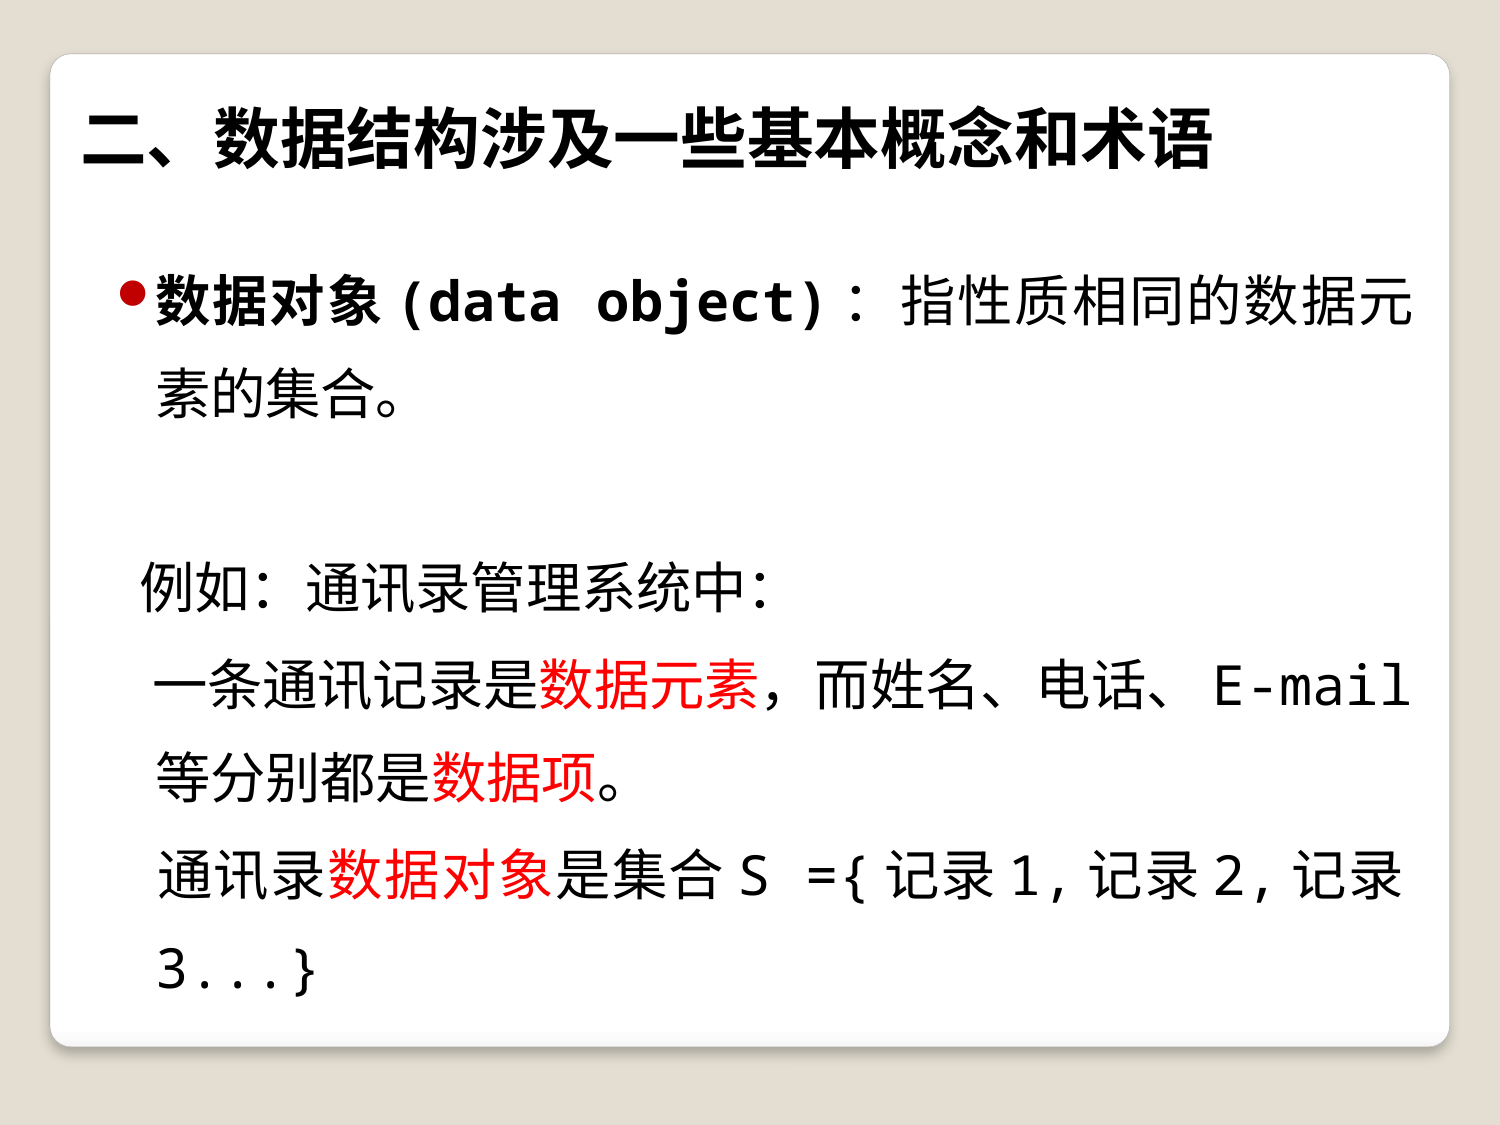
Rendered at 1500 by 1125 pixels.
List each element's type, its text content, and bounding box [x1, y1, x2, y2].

title 二、数据结构涉及一些基本概念和术语 [64, 78, 1415, 195]
list 数据对象(data object)：指性质相同的数据元素的集合。 例如：通讯录管理系统中： 一条通讯记录是数据元素，而姓名、电话、E-mail等分别都是数据项。 通讯录数据对象是集合S ={记录1,记录2,记录3...} [86, 186, 1430, 1013]
